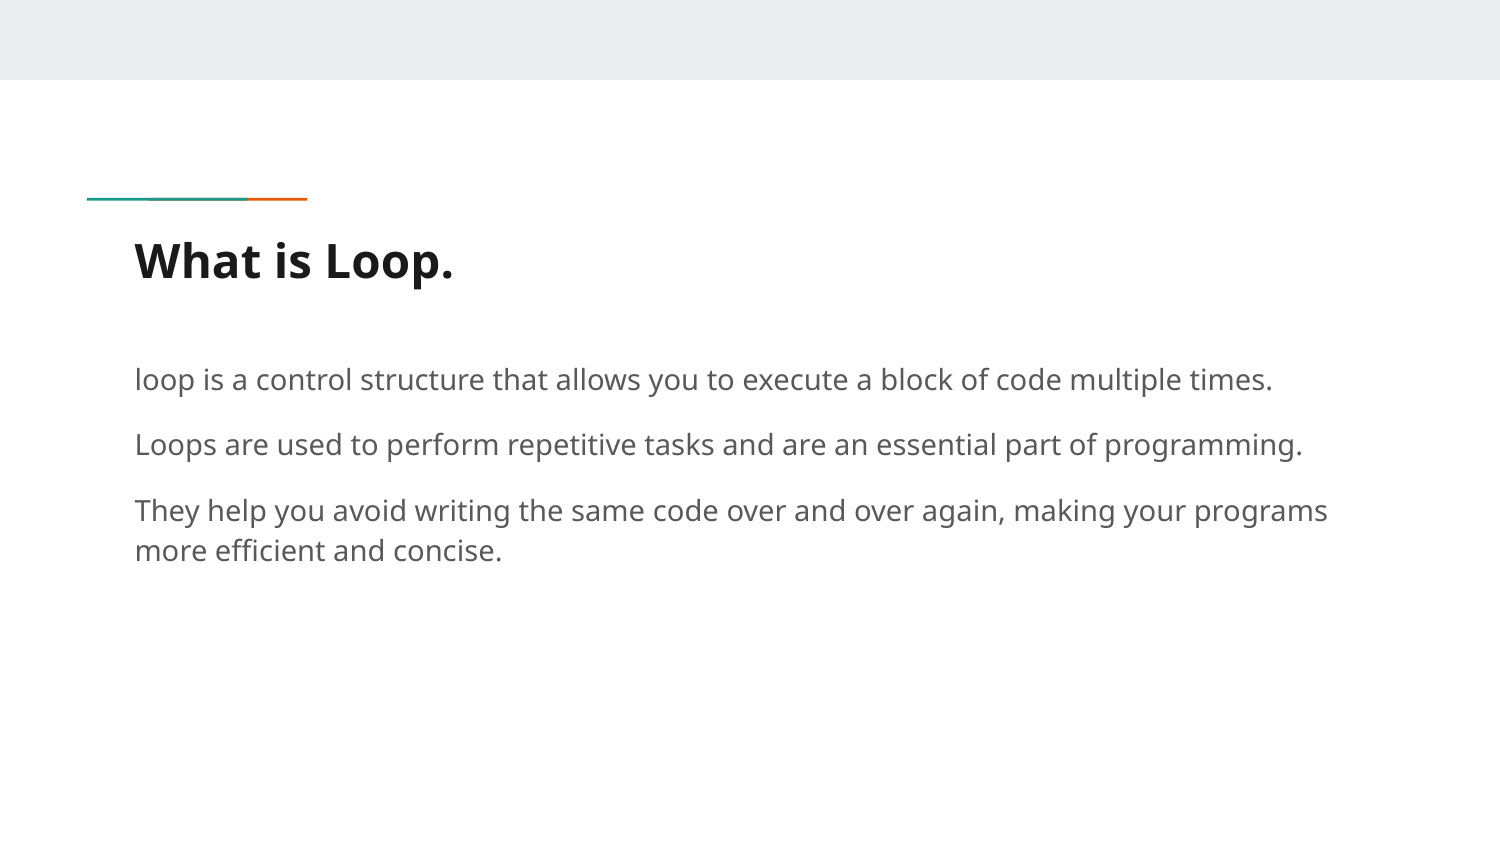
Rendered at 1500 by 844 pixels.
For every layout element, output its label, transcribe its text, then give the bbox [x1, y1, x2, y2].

list loop is a control structure that allows you to execute a block of code multiple times. Loops are used to perform repetitive tasks and are an essential part of programming. They help you avoid writing the same code over and over again, making your programs more efficient and concise. [119, 341, 1381, 712]
title What is Loop. [119, 216, 1381, 305]
